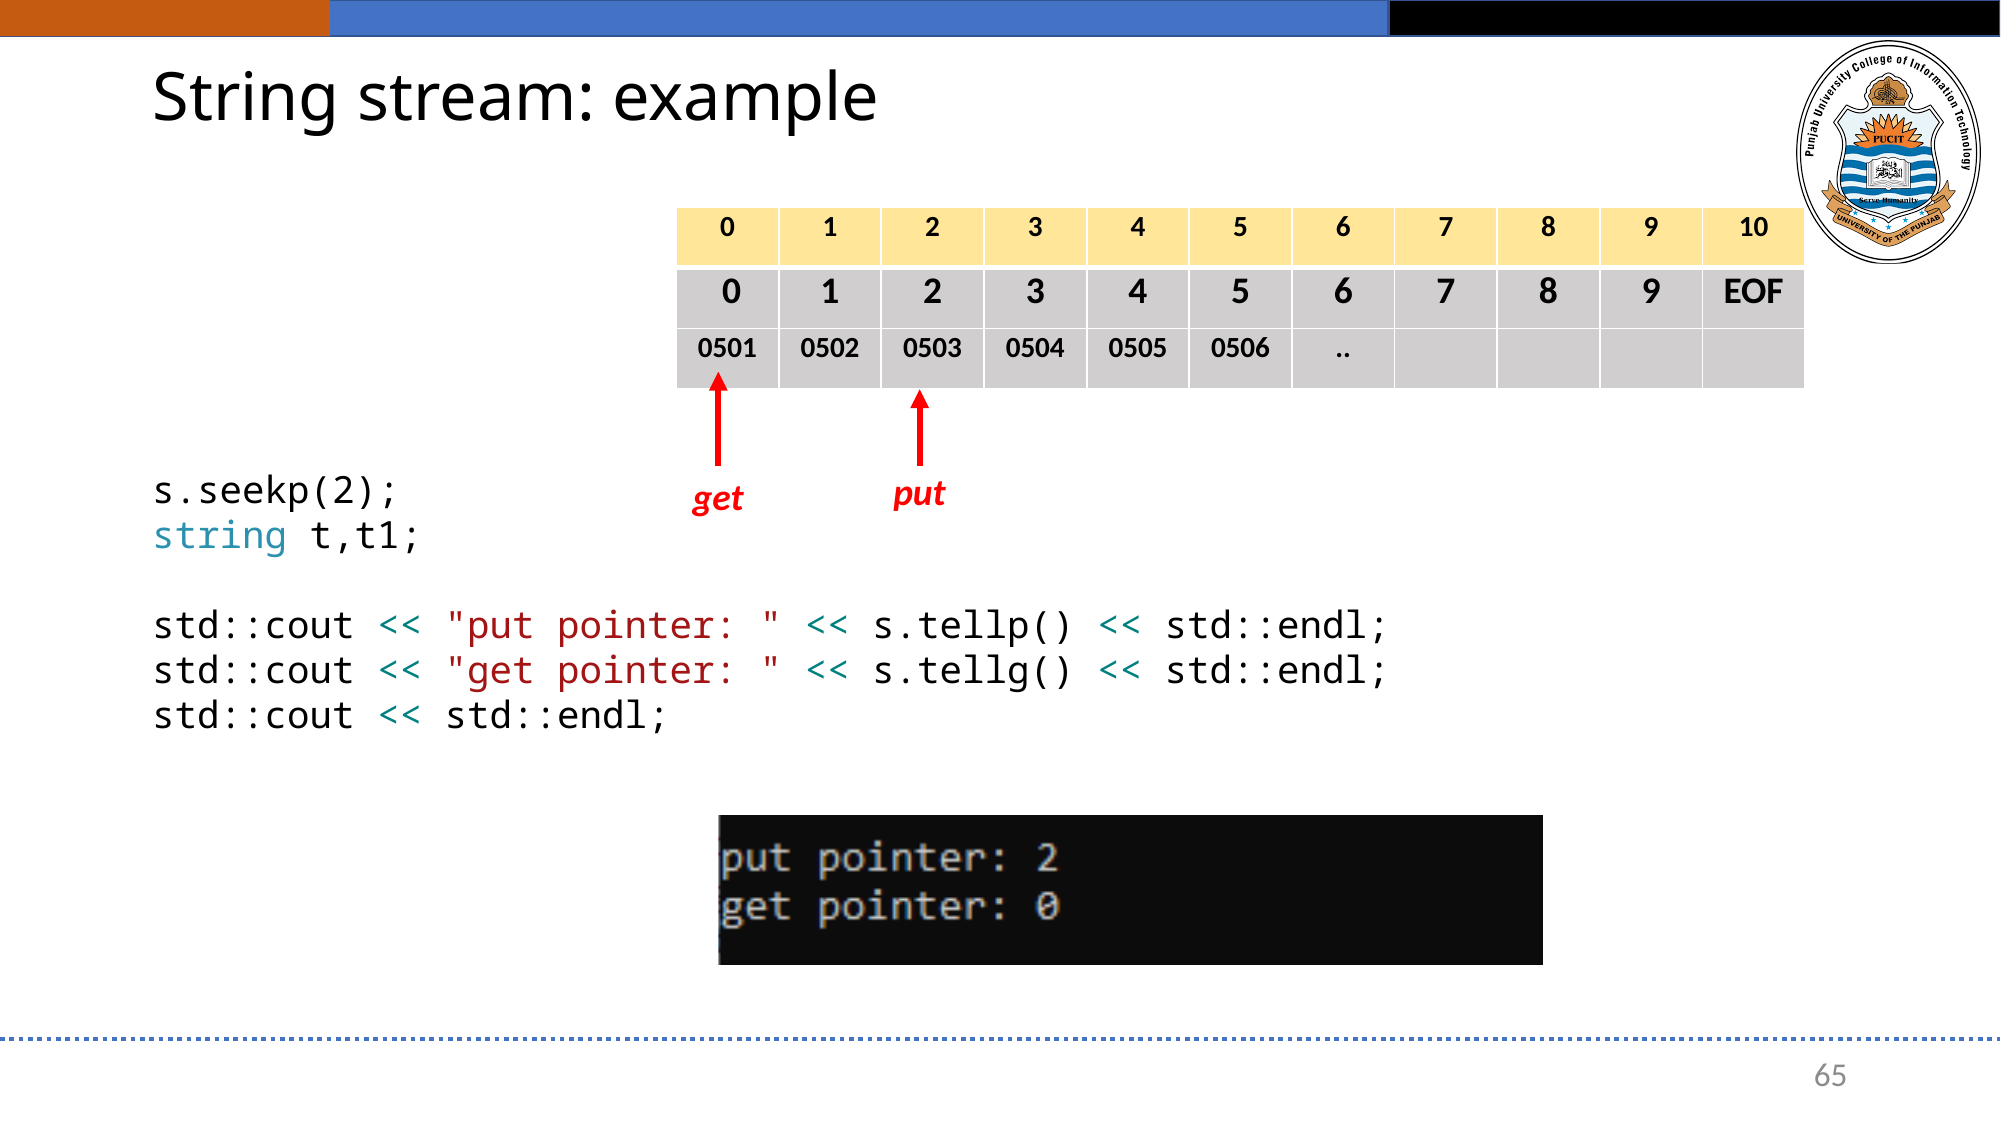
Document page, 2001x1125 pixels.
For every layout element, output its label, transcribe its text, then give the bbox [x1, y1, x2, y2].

table_cell 5 [1190, 270, 1291, 328]
table_header 7 [1395, 208, 1496, 265]
table_header 0 [677, 208, 778, 265]
table_header 1 [780, 208, 880, 265]
table_cell [1395, 329, 1496, 388]
table_cell 7 [1395, 270, 1496, 328]
table_cell 0504 [985, 329, 1086, 388]
table_header 6 [1293, 208, 1394, 265]
table_cell .. [1293, 329, 1394, 388]
slide_number 65 [1412, 1042, 1863, 1103]
title String stream: example [137, 35, 1863, 163]
table_header 10 [1703, 208, 1804, 265]
table_cell 0503 [882, 329, 983, 388]
table_cell 8 [1498, 270, 1599, 328]
table_header 4 [1088, 208, 1188, 265]
table_header 2 [882, 208, 983, 265]
table_header 3 [985, 208, 1086, 265]
table_cell 0501 [677, 329, 778, 388]
table_cell 6 [1293, 270, 1394, 328]
table_header 5 [1190, 208, 1291, 265]
table_cell 0502 [780, 329, 880, 388]
table_cell [1498, 329, 1599, 388]
table_cell 2 [882, 270, 983, 328]
table_cell [1703, 329, 1804, 388]
table_cell 1 [780, 270, 880, 328]
picture [1776, 40, 2000, 264]
table_header 8 [1498, 208, 1599, 265]
table_cell [1601, 329, 1702, 388]
text_box get [677, 465, 759, 526]
picture [718, 815, 1543, 965]
table_cell 0 [677, 270, 778, 328]
table_cell 4 [1088, 270, 1188, 328]
text_box s.seekp(2); string t,t1; std::cout << "put pointer: " << s.tellp() << std::endl; std::cout << "get pointer: " << s.tellg() << std::endl; std::cout << std::endl; [137, 458, 1689, 744]
table_cell EOF [1703, 270, 1804, 328]
table_header 9 [1601, 208, 1702, 265]
table_cell 3 [985, 270, 1086, 328]
text_box put [878, 460, 961, 521]
table_cell 0506 [1190, 329, 1291, 388]
table_cell 0505 [1088, 329, 1188, 388]
table_cell 9 [1601, 270, 1702, 328]
